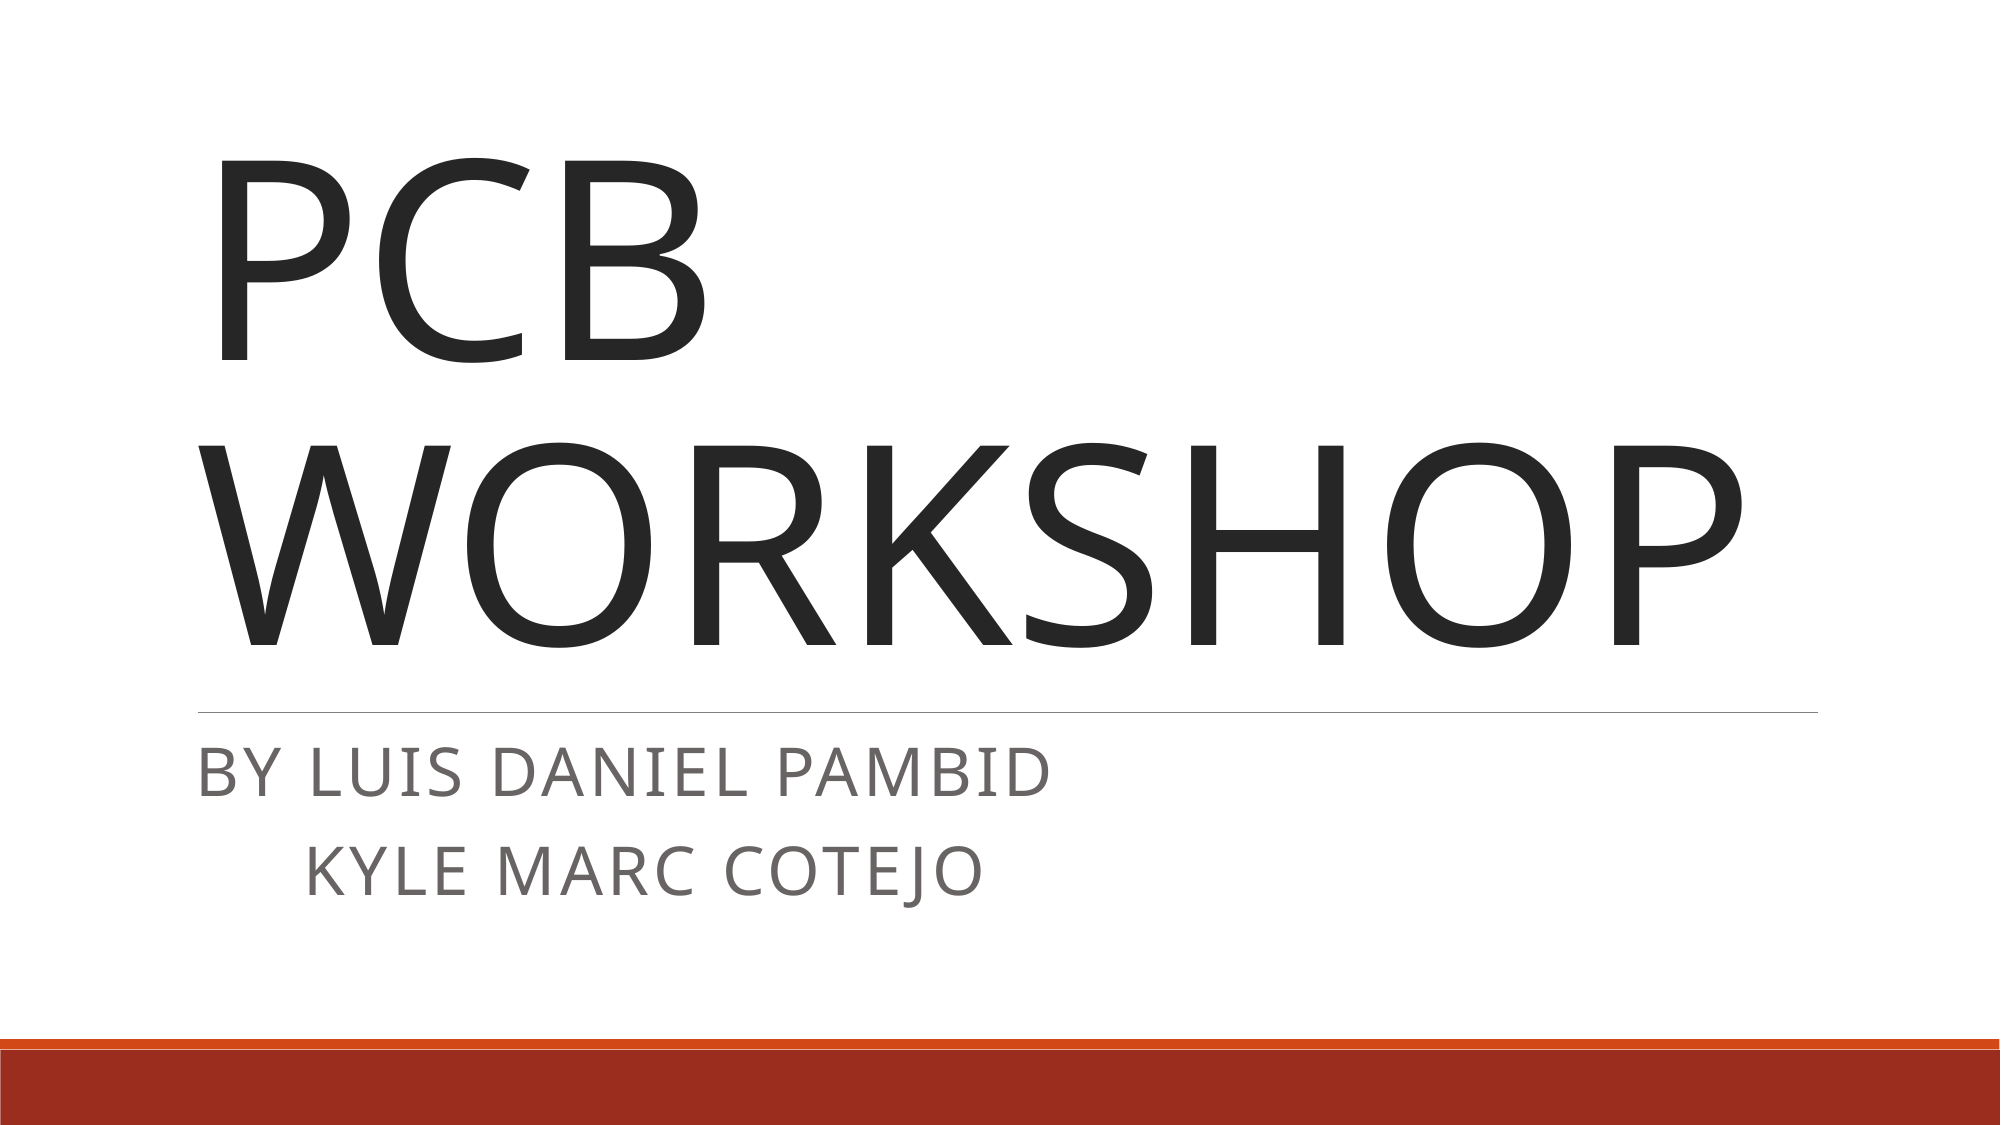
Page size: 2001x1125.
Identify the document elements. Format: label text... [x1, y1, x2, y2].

title PCB WORKSHOP [180, 124, 1830, 710]
subtitle BY LUIS DANIEL PAMBID KYLE MARC COTEJO [180, 730, 1831, 919]
